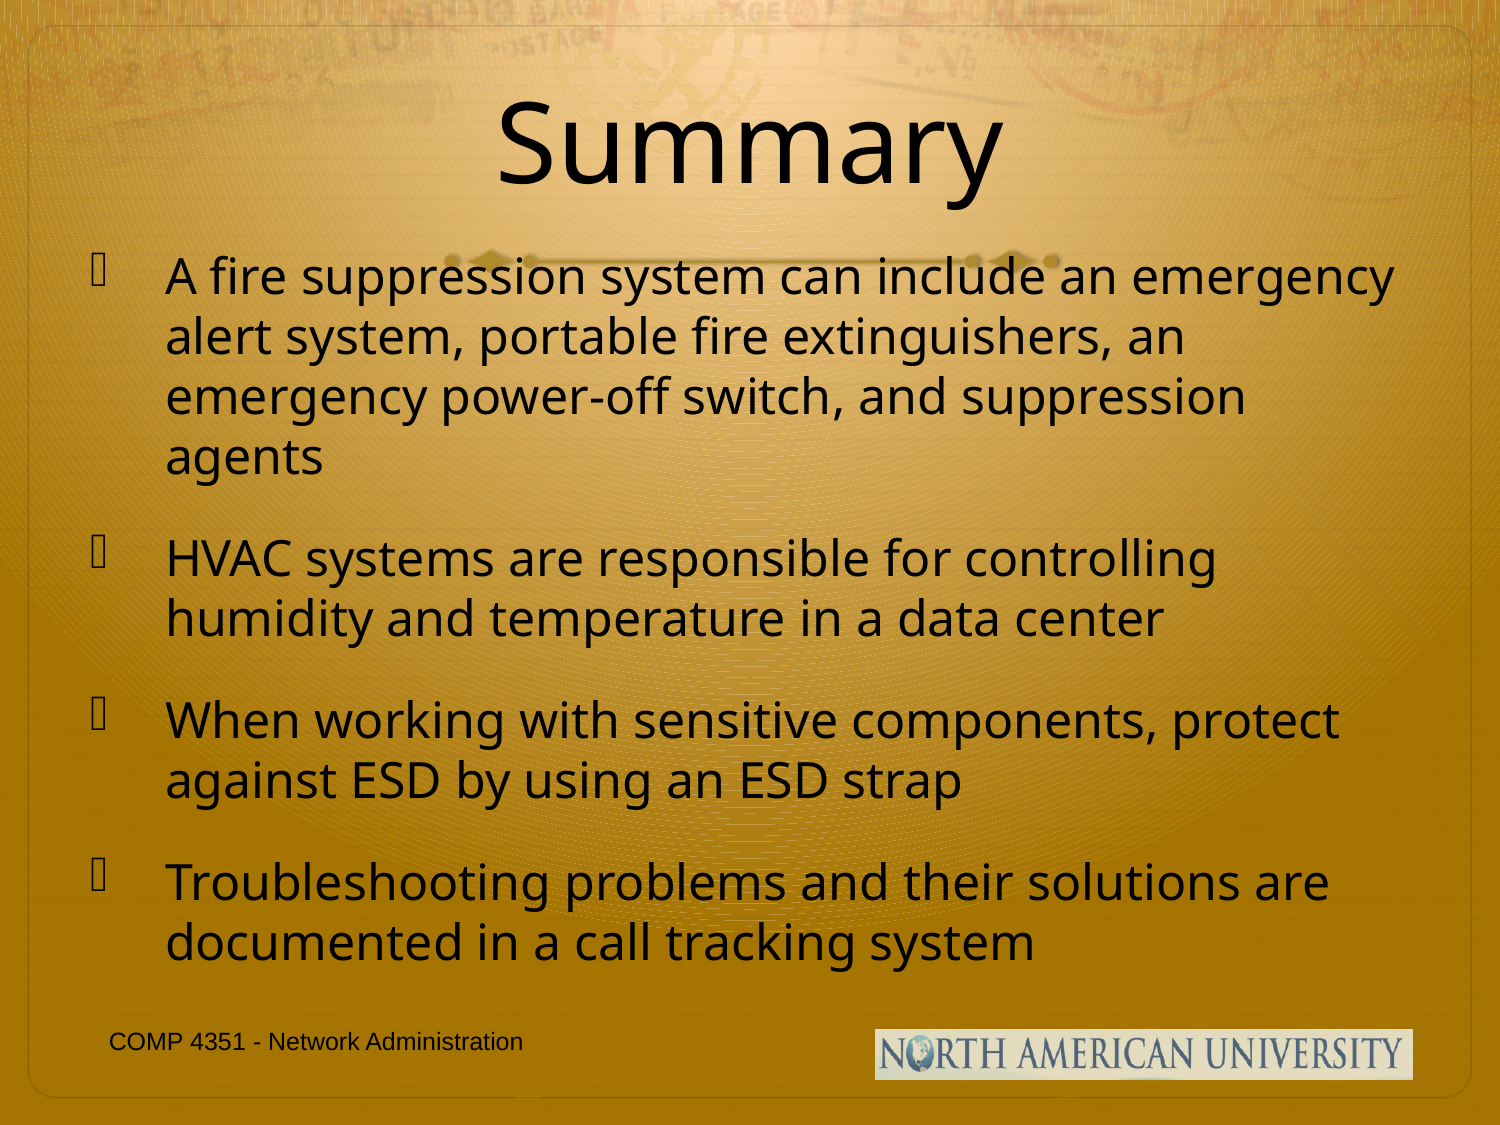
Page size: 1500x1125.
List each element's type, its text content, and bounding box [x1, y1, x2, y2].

picture [0, 0, 1500, 1125]
title Summary [93, 45, 1407, 233]
footer COMP 4351 - Network Administration [93, 1010, 619, 1071]
list A fire suppression system can include an emergency alert system, portable fire extinguishers, an emergency power-off switch, and suppression agents HVAC systems are responsible for controlling humidity and temperature in a data center When working with sensitive components, protect against ESD by using an ESD strap Troubleshooting problems and their solutions are documented in a call tracking system [75, 237, 1425, 980]
